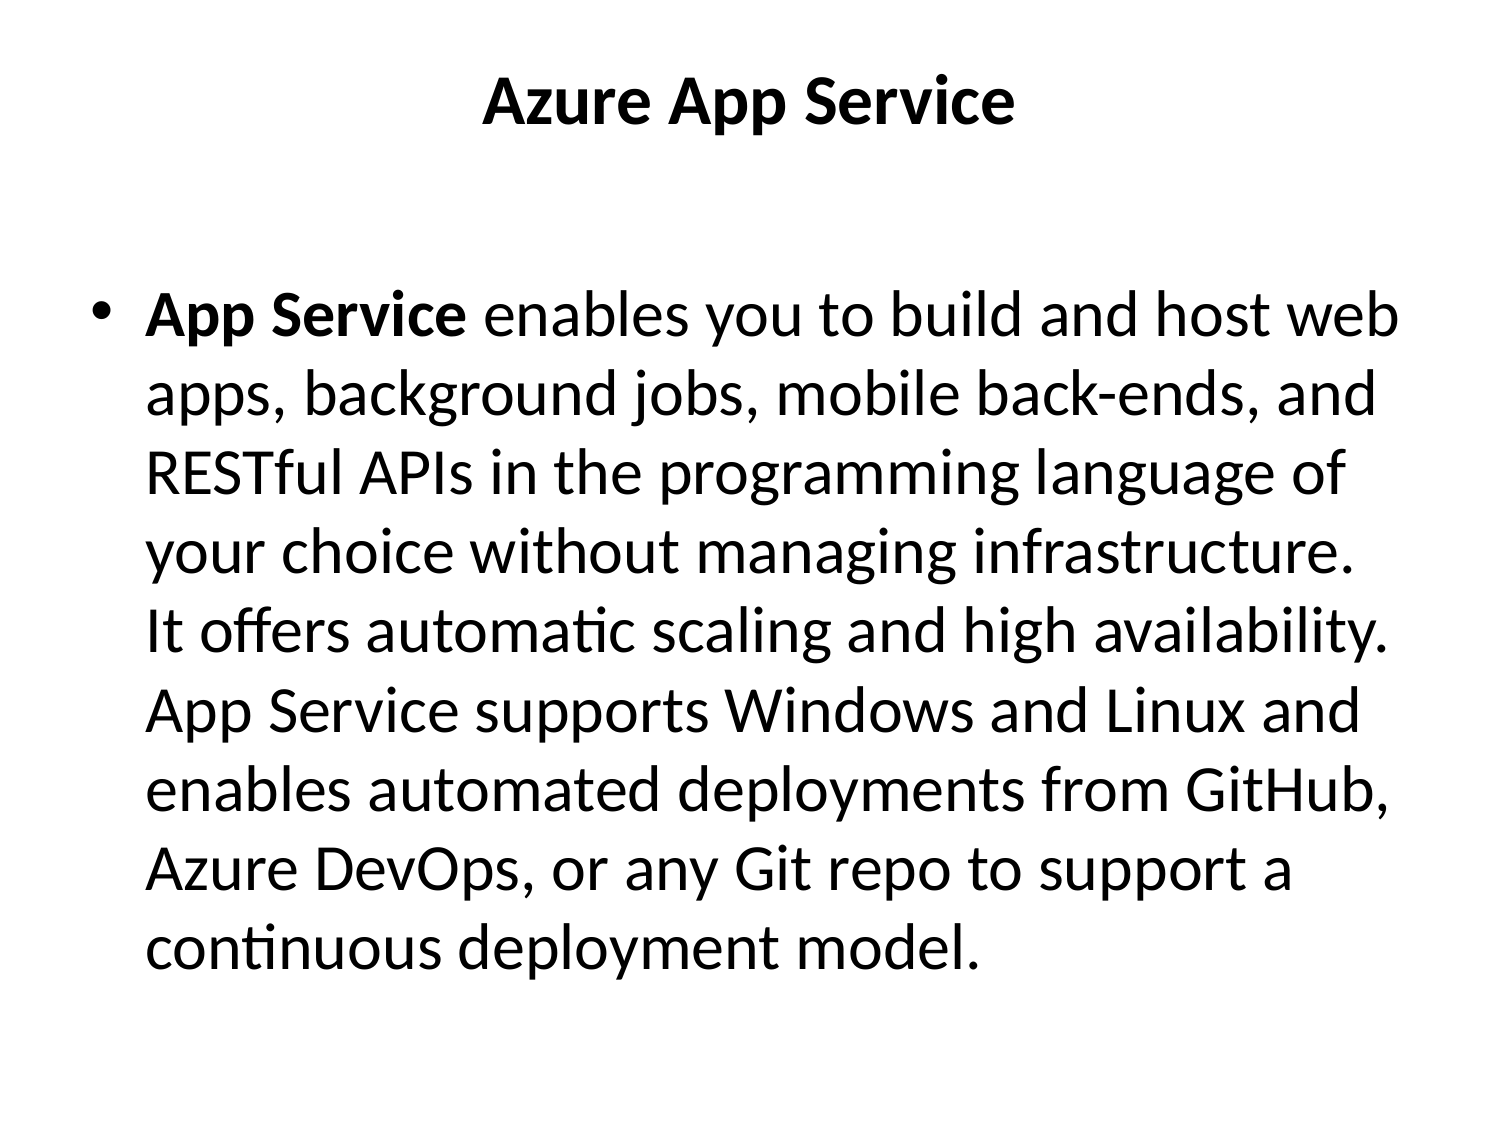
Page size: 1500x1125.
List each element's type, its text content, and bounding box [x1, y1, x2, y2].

list App Service enables you to build and host web apps, background jobs, mobile back-ends, and RESTful APIs in the programming language of your choice without managing infrastructure. It offers automatic scaling and high availability. App Service supports Windows and Linux and enables automated deployments from GitHub, Azure DevOps, or any Git repo to support a continuous deployment model. [75, 262, 1425, 1005]
title Azure App Service [75, 45, 1425, 233]
